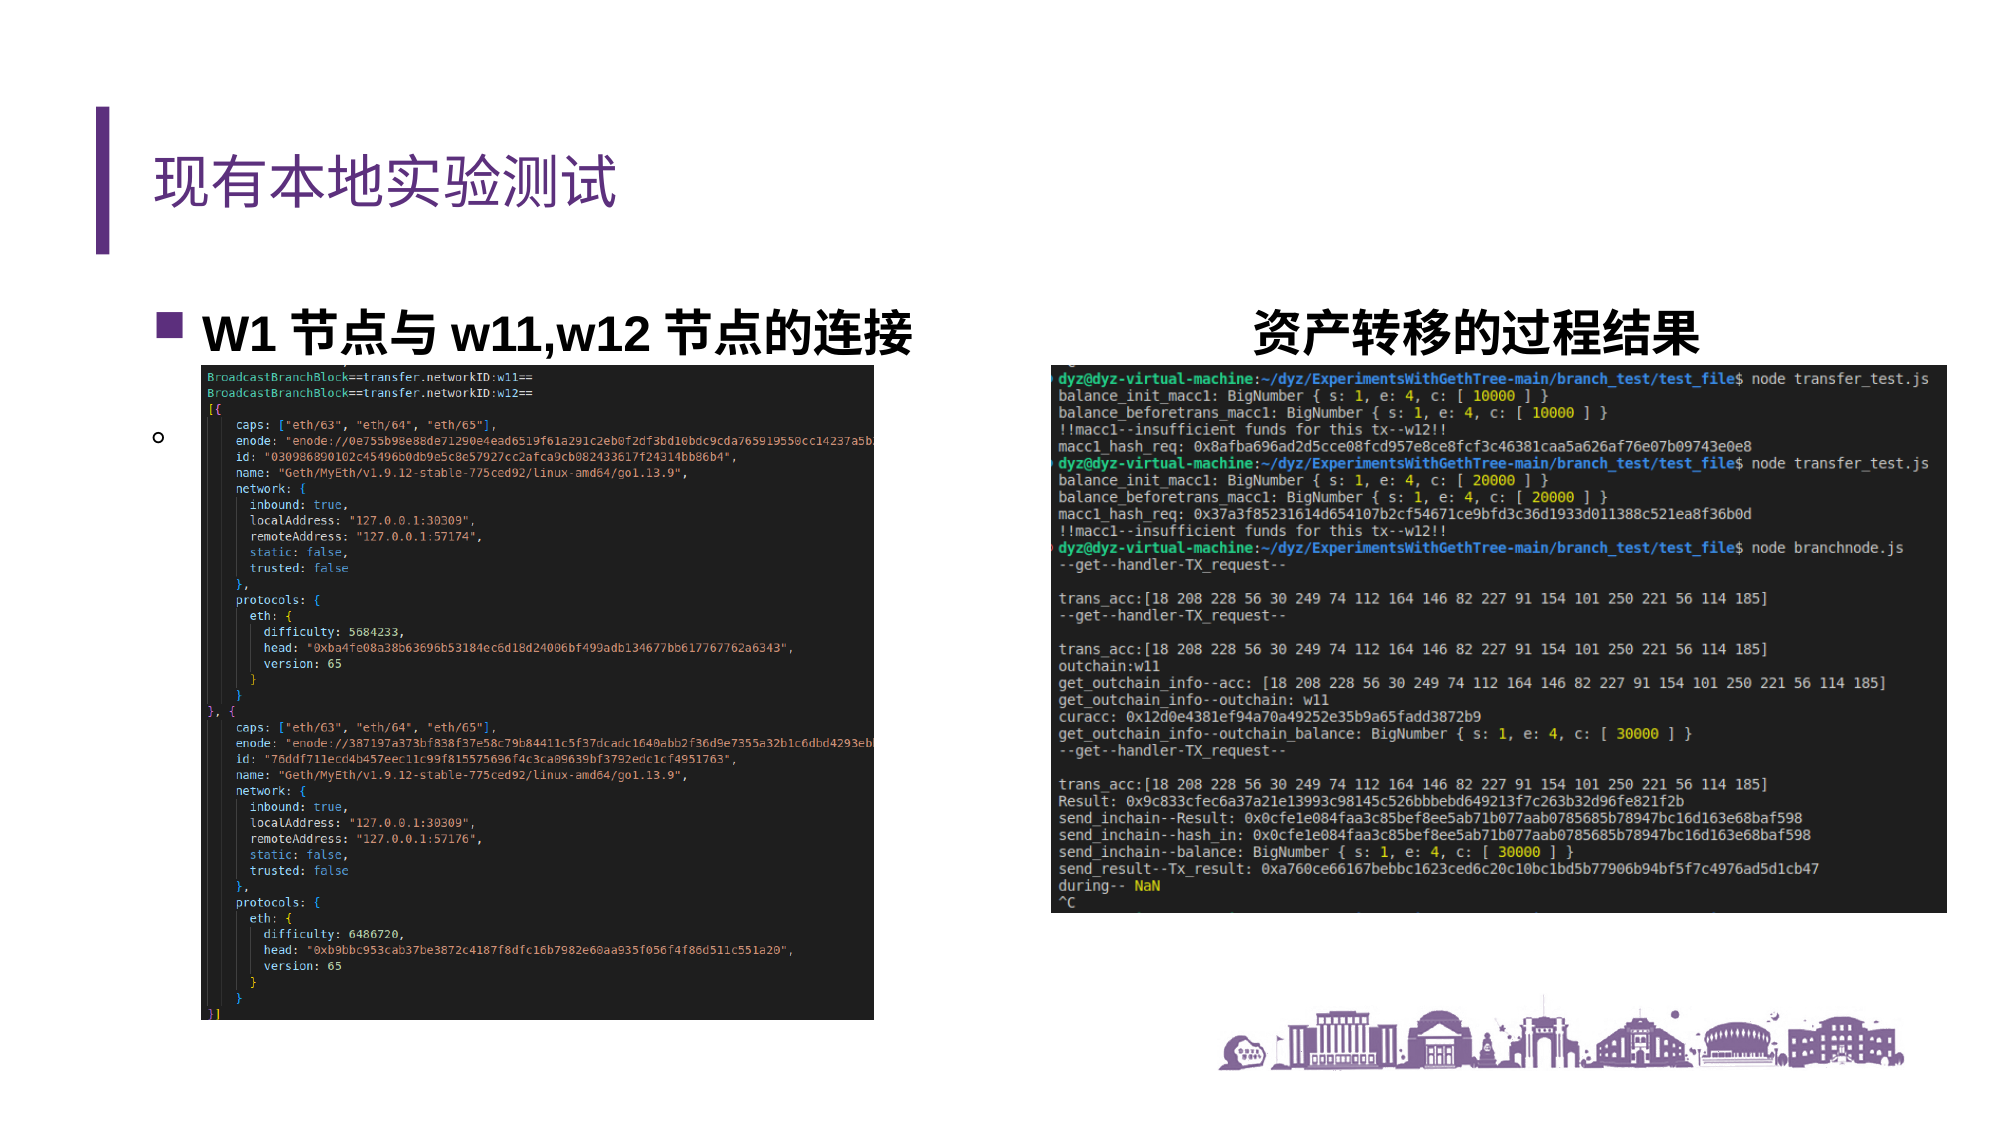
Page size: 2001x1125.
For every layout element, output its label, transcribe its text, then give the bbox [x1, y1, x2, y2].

title 现有本地实验测试 [137, 97, 1863, 263]
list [201, 364, 874, 1021]
text_box W1节点与w11,w12节点的连接 资产转移的过程结果 。 [136, 263, 1892, 1046]
picture [1051, 364, 1947, 914]
